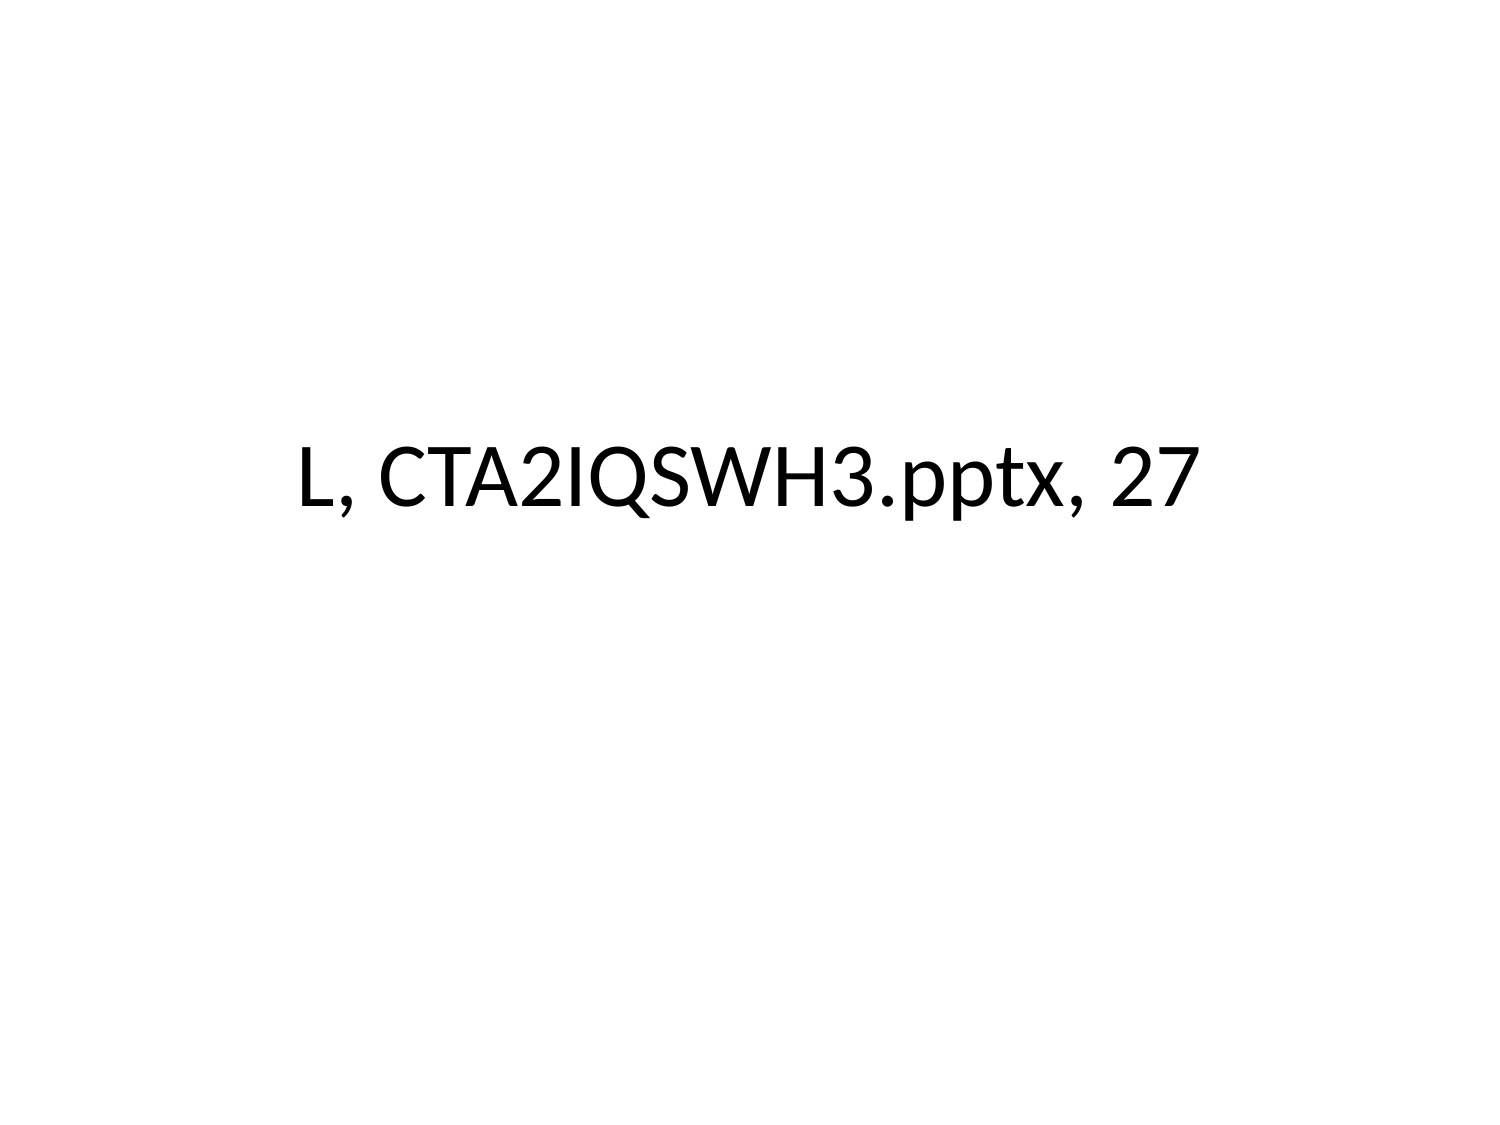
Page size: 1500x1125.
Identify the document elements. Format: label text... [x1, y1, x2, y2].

title L, CTA2IQSWH3.pptx, 27 [112, 349, 1388, 591]
